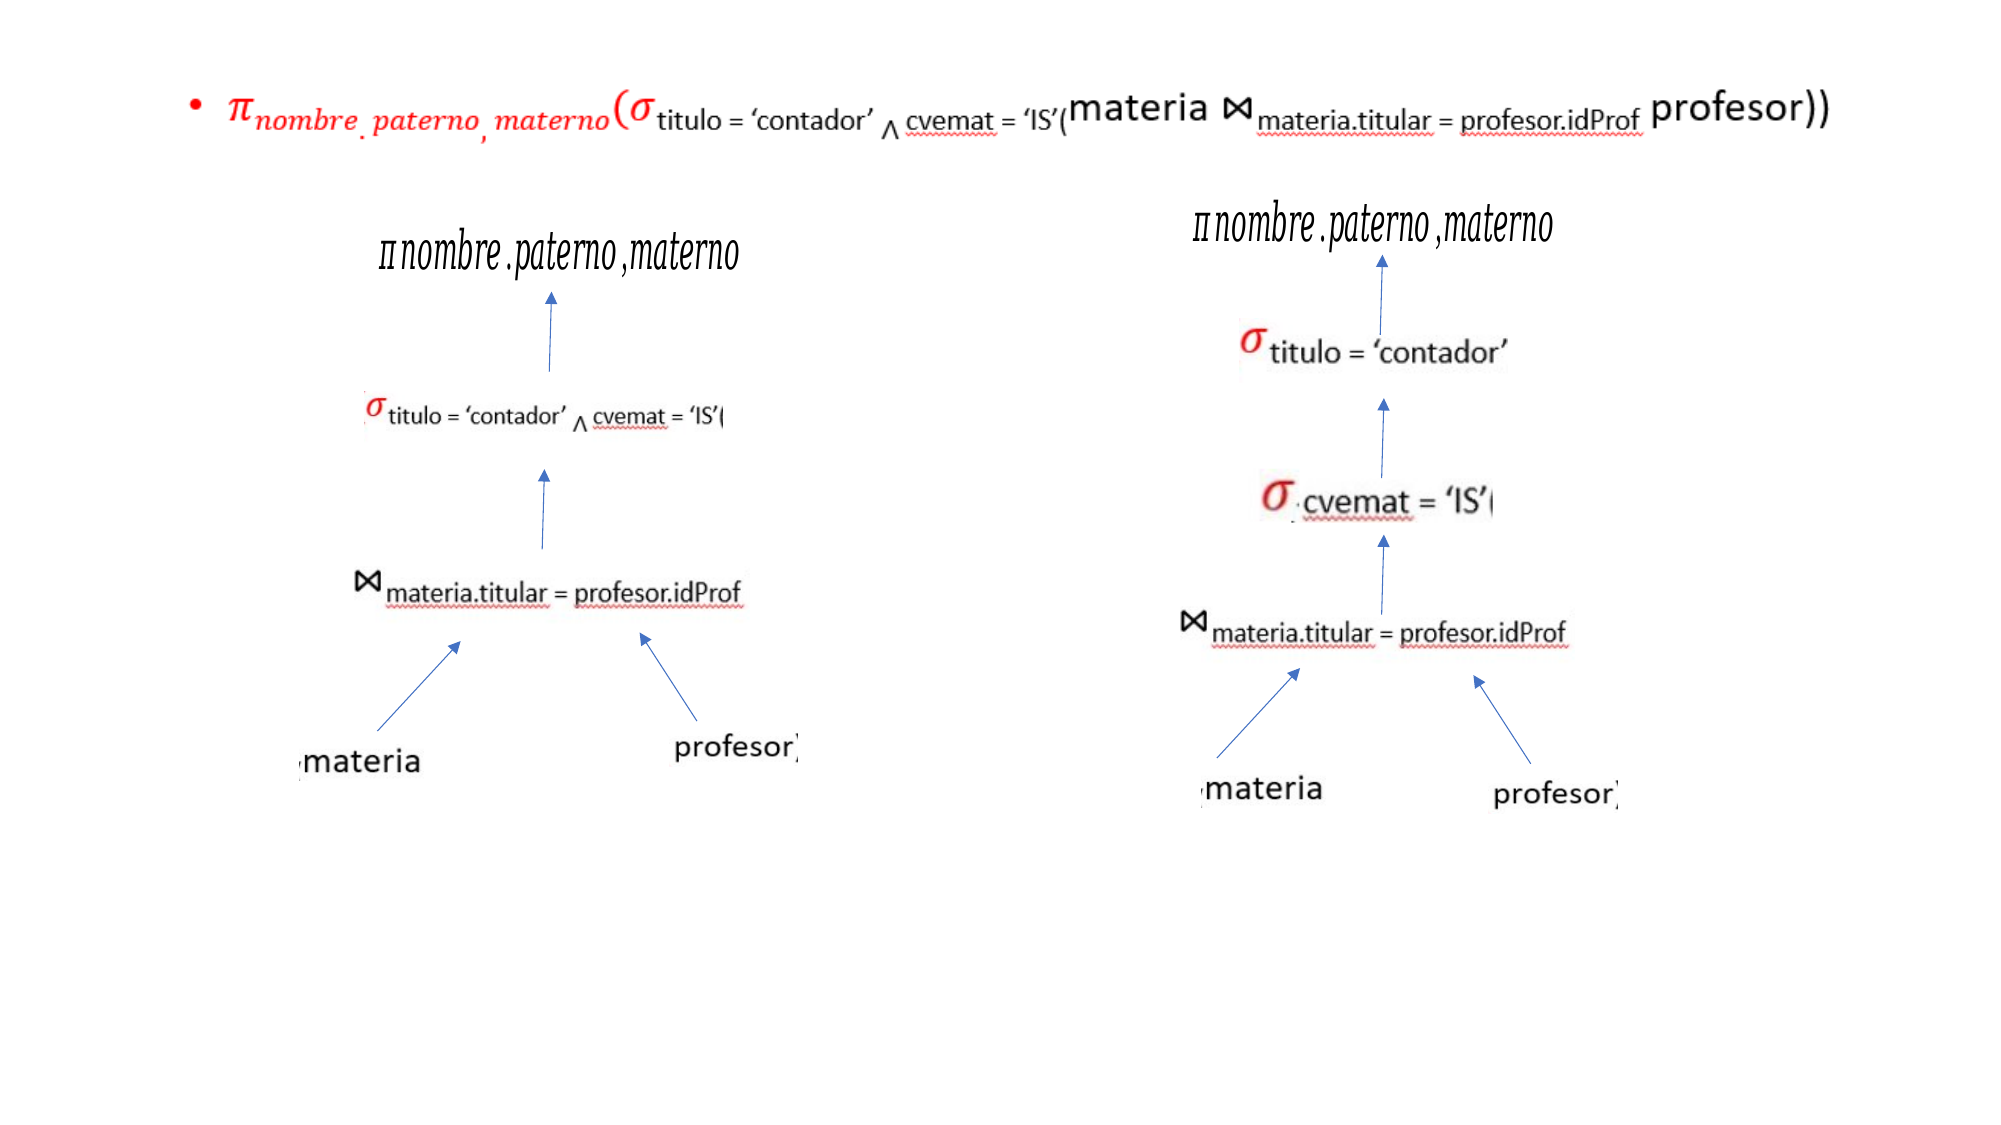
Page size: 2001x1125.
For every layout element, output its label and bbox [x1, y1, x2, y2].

picture [1201, 771, 1326, 808]
text_box [1216, 667, 1301, 759]
picture [364, 391, 723, 445]
picture [669, 731, 798, 767]
list [177, 82, 1903, 161]
picture [1246, 455, 1504, 534]
text_box [377, 641, 461, 732]
picture [1488, 778, 1618, 814]
text_box [1473, 675, 1531, 764]
picture [1174, 601, 1575, 664]
picture [348, 561, 750, 625]
picture [1239, 318, 1508, 383]
picture [299, 744, 424, 781]
text_box [639, 632, 697, 722]
